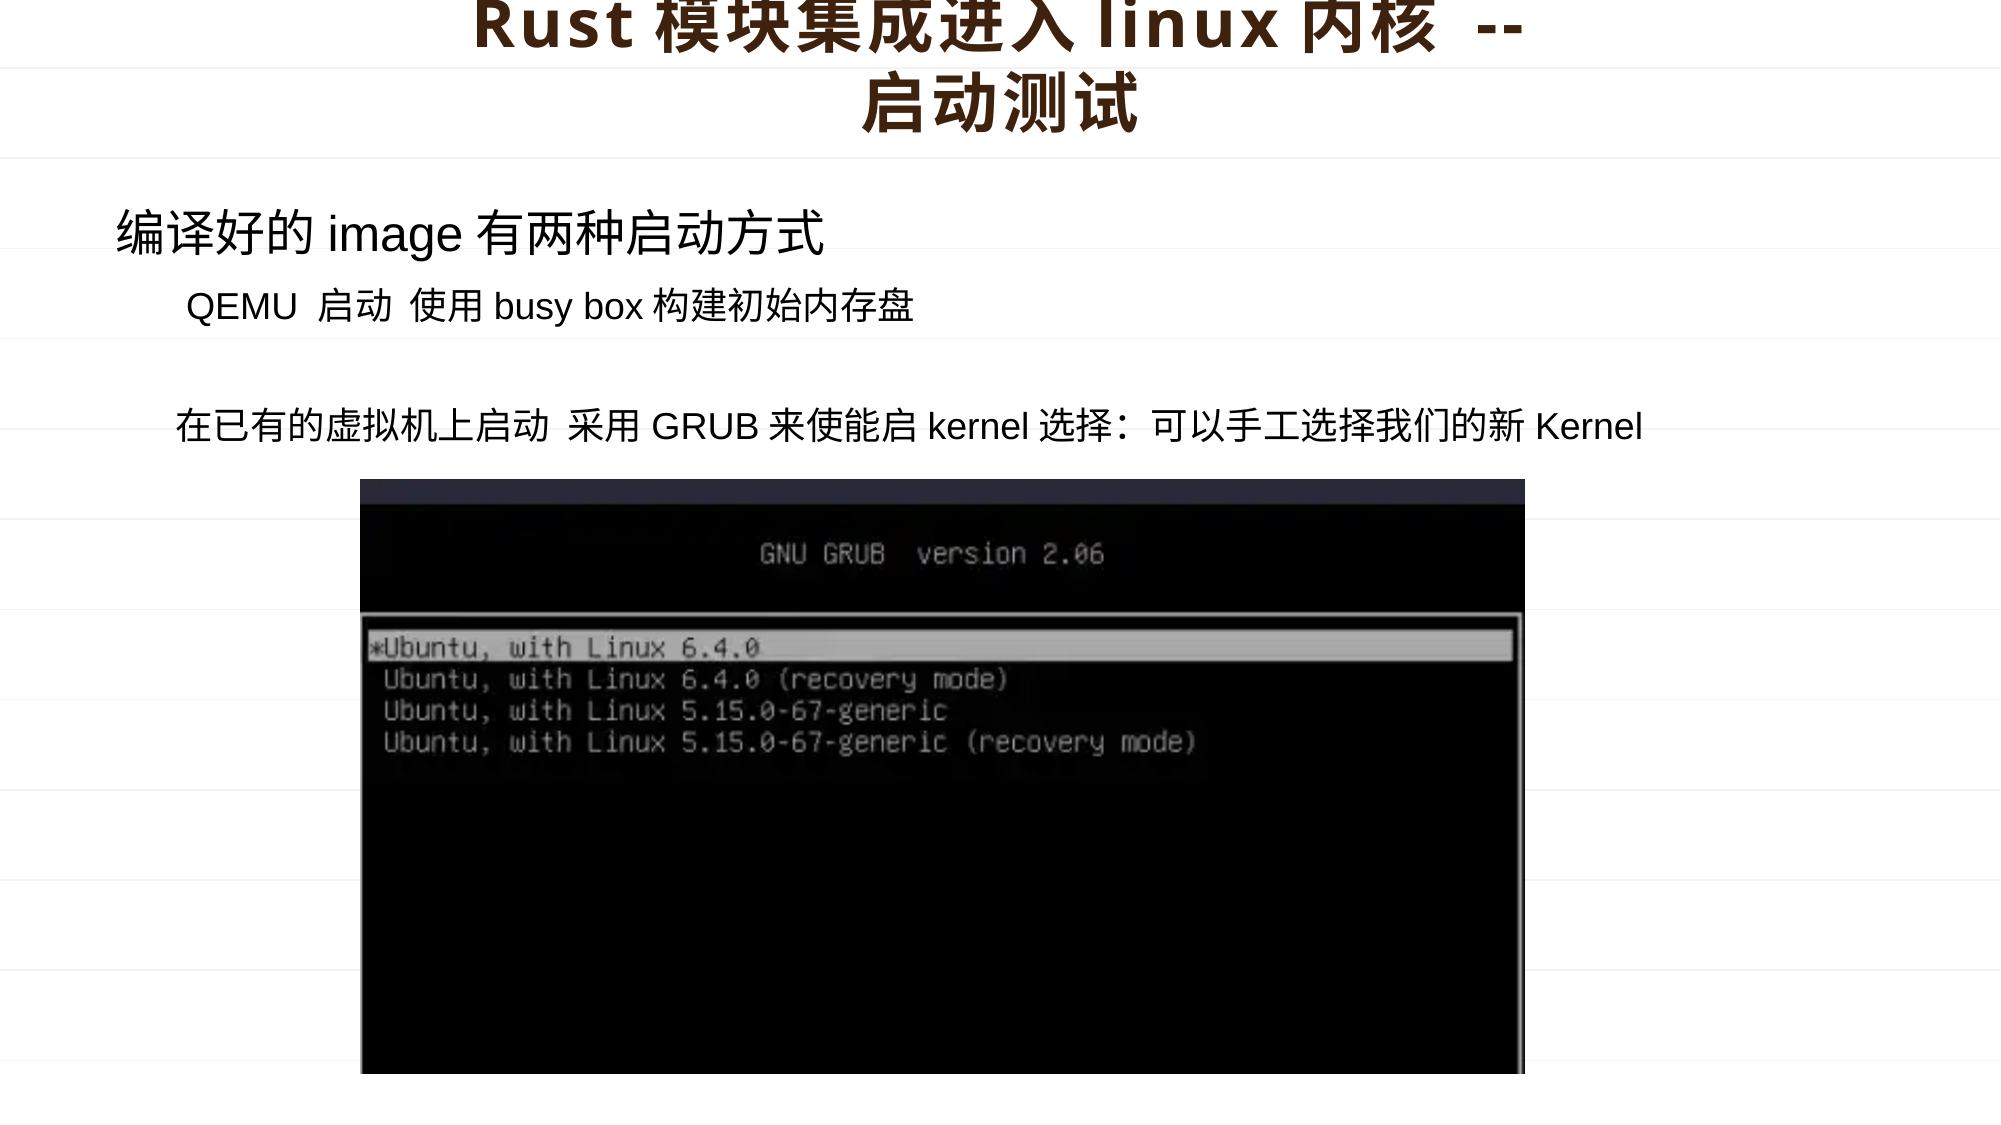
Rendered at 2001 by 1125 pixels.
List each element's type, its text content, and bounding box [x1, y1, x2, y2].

text_box 在已有的虚拟机上启动 采用GRUB来使能启kernel选择：可以手工选择我们的新Kernel [160, 394, 1877, 454]
title Rust模块集成进入linux内核 -- 启动测试 [439, 0, 1561, 161]
picture [360, 479, 1525, 1074]
text_box QEMU 启动 使用busy box构建初始内存盘 [160, 274, 1184, 335]
text_box 编译好的image有两种启动方式 [100, 194, 924, 270]
